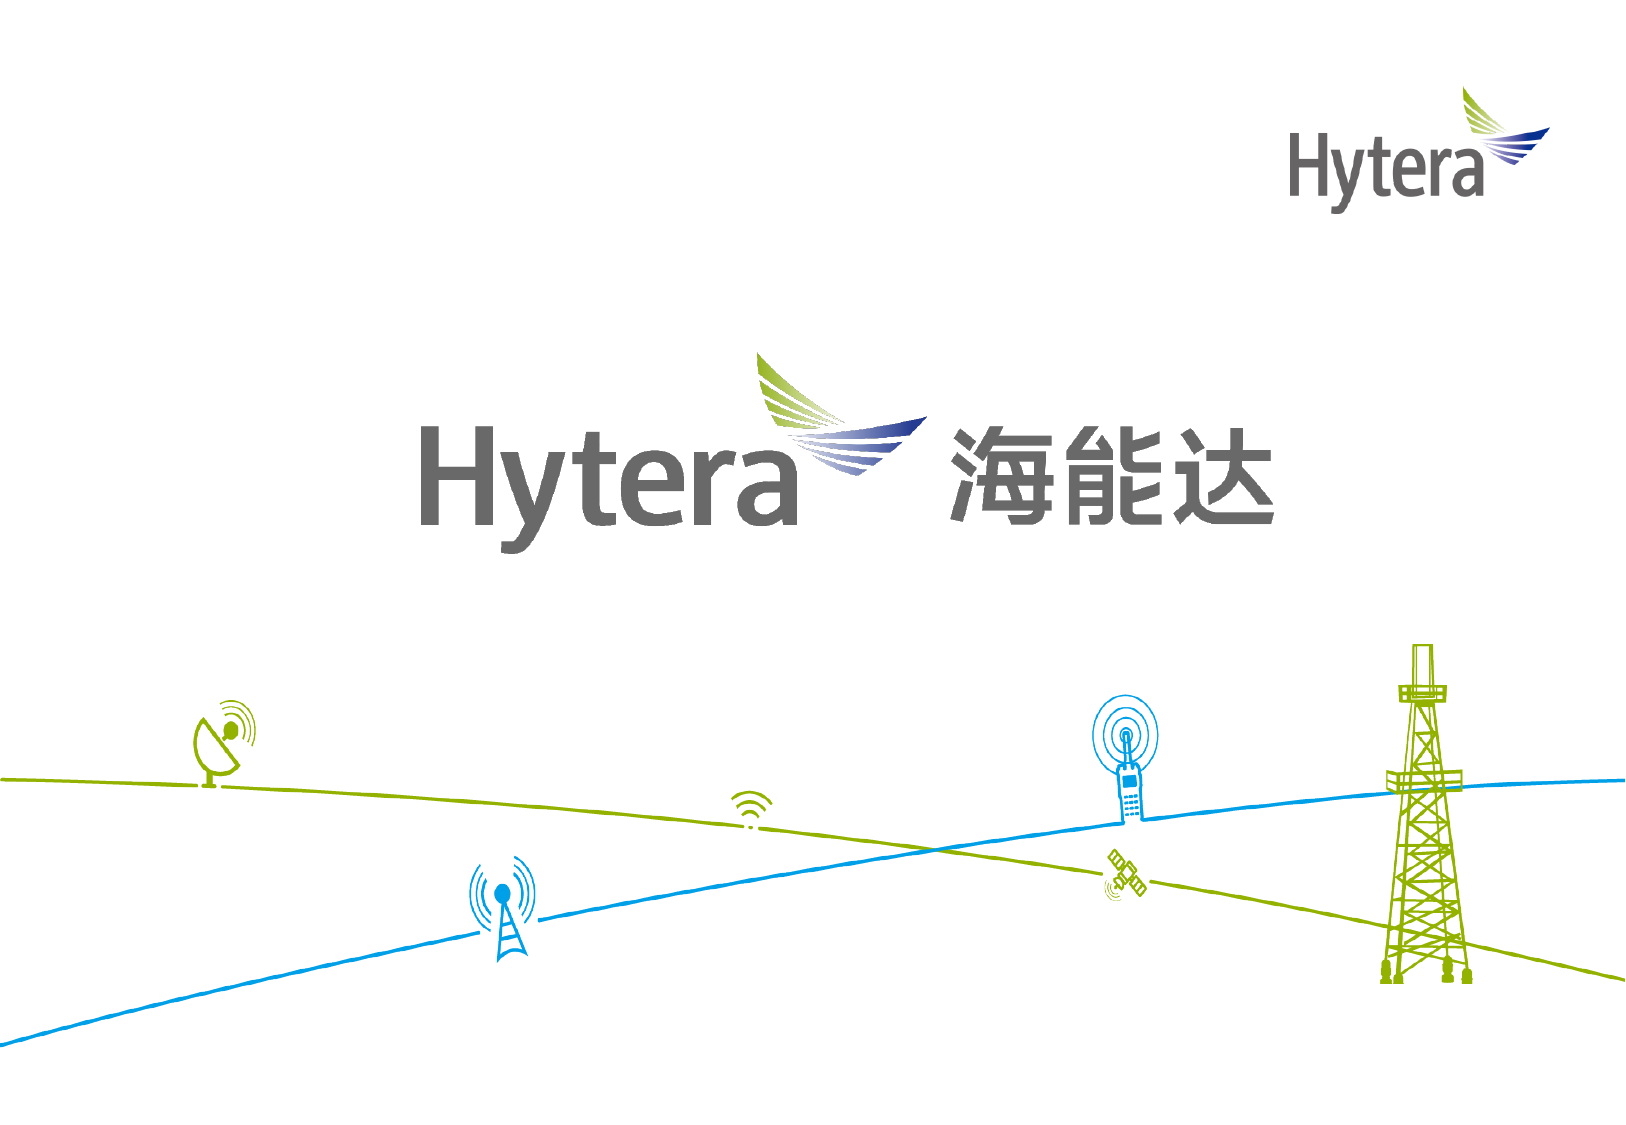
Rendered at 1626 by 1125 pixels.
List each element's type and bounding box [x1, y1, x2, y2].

picture [0, 640, 1625, 1059]
picture [421, 351, 1275, 554]
picture [1290, 86, 1550, 214]
